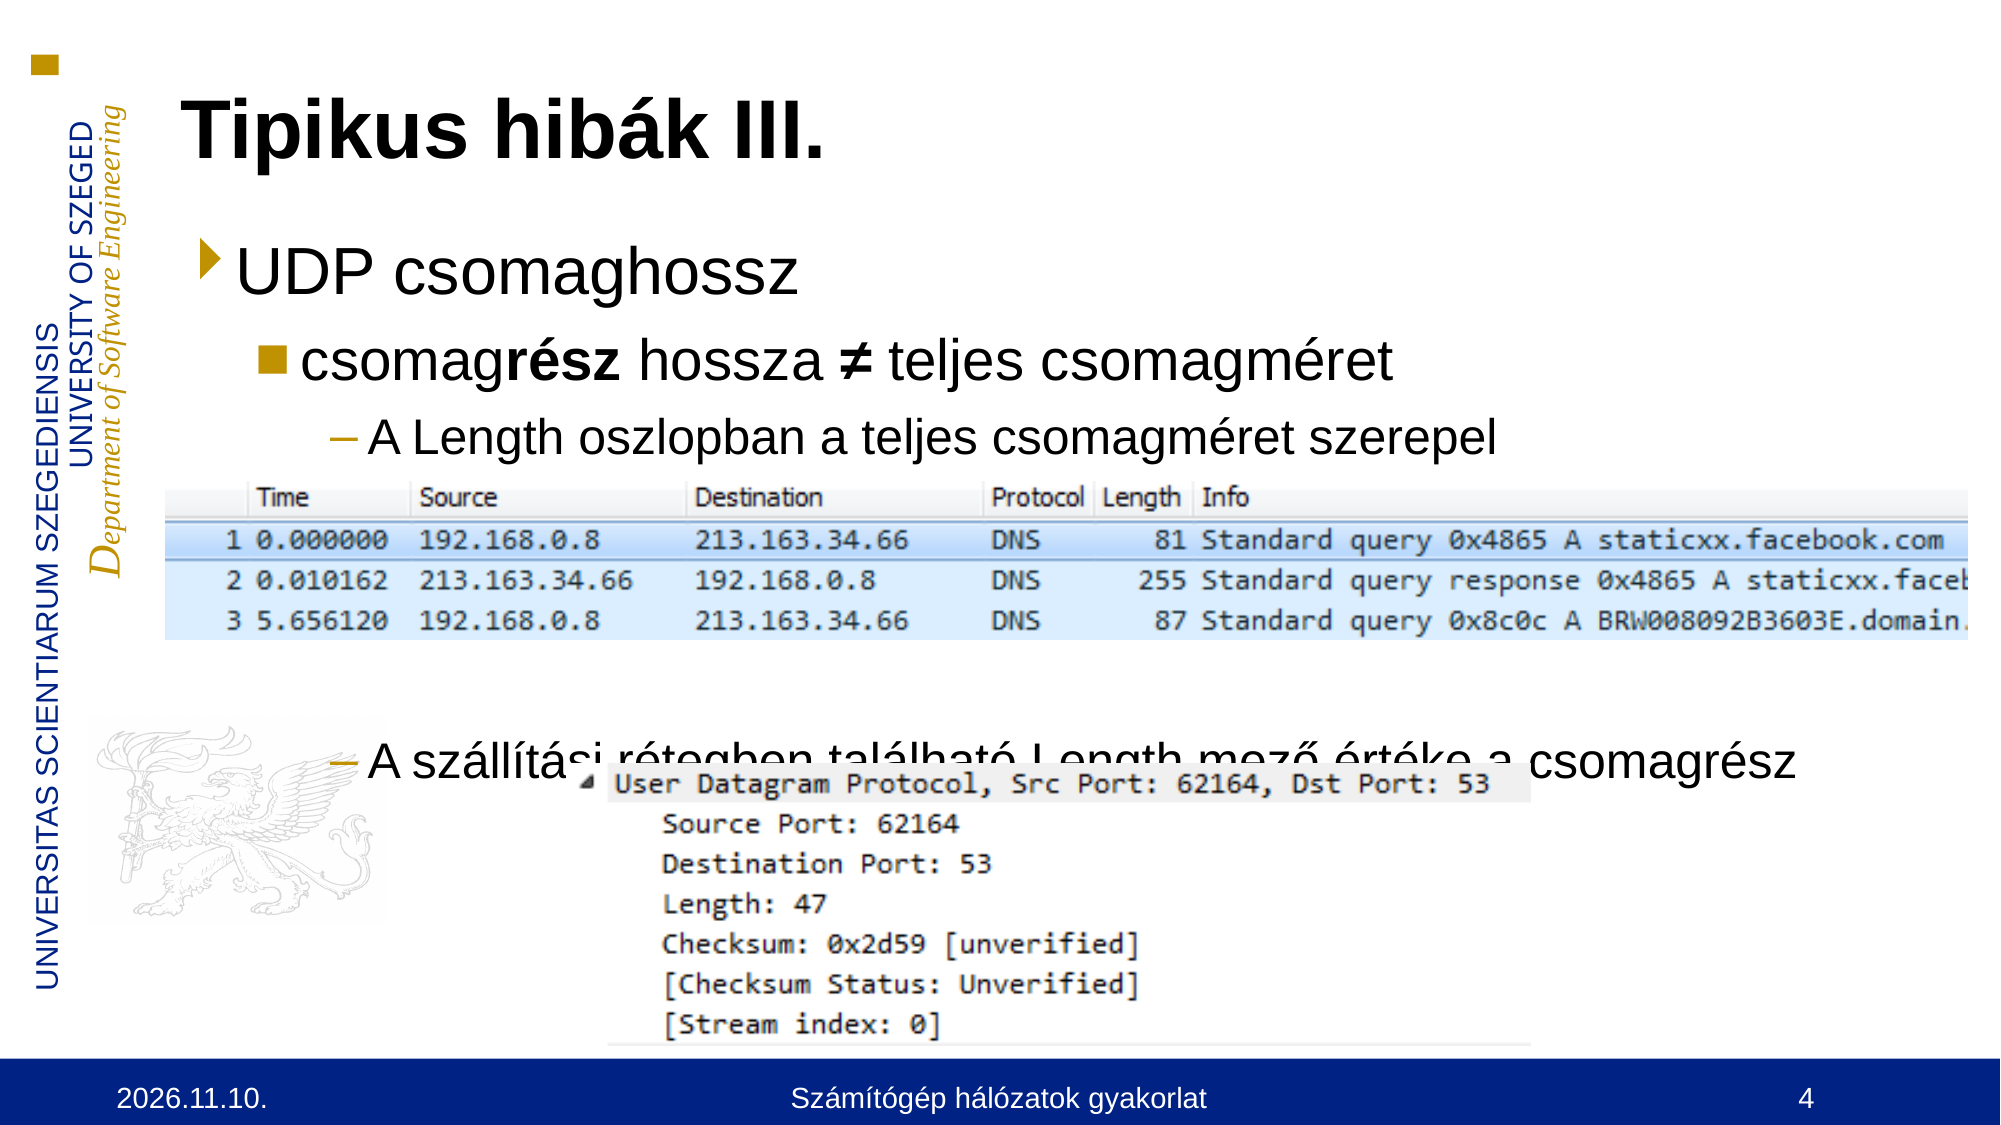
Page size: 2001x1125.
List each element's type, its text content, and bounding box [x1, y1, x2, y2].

picture [566, 762, 1531, 1047]
list UDP csomaghossz csomagrész hossza ≠ teljes csomagméret A Length oszlopban a teljes csomagméret szerepel A szállítási rétegben található Length mező értéke a csomagrész [165, 651, 1933, 1047]
picture [164, 481, 1968, 640]
slide_number 4 [1614, 1075, 1999, 1118]
list UDP csomaghossz csomagrész hossza ≠ teljes csomagméret A Length oszlopban a teljes csomagméret szerepel A szállítási rétegben található Length mező értéke a csomagrész [165, 219, 1933, 479]
footer Számítógép hálózatok gyakorlat [417, 1075, 1582, 1118]
title Tipikus hibák III. [165, 17, 1933, 219]
slide_number 2024. 09. 17. [0, 1075, 385, 1118]
